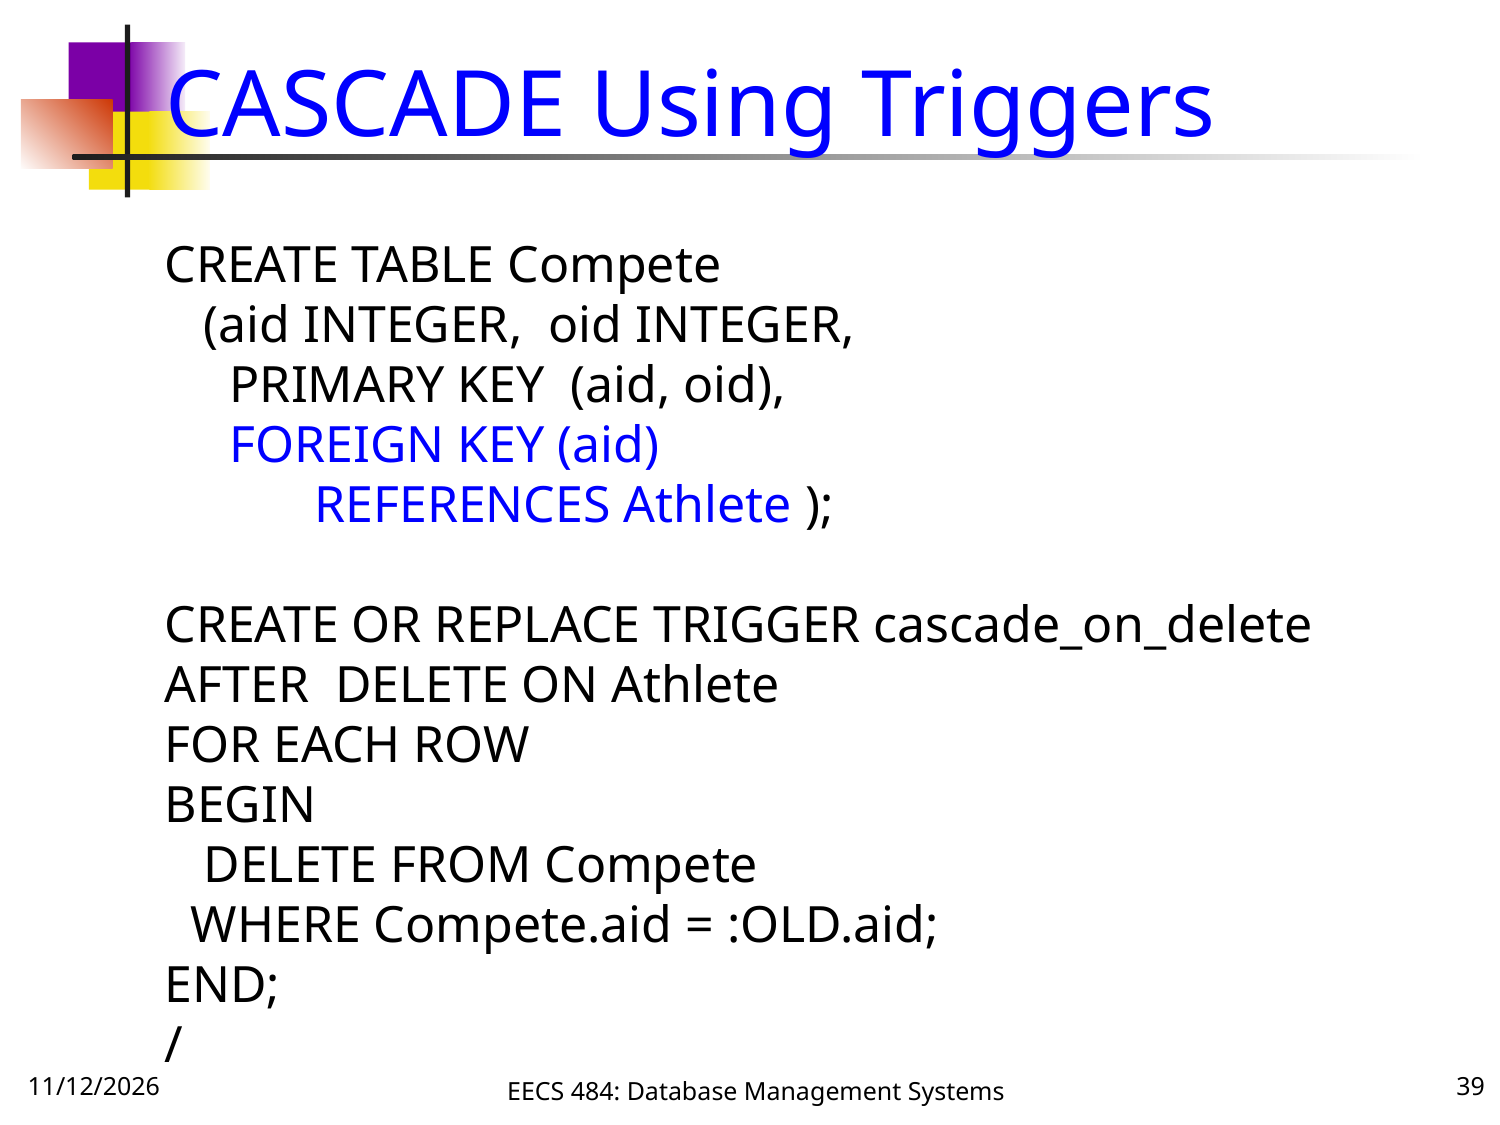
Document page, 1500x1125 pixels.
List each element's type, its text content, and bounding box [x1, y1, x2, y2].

footer EECS 484: Database Management Systems [349, 1080, 1163, 1113]
slide_number 39 [1187, 1037, 1500, 1113]
title CASCADE Using Triggers [150, 0, 1475, 163]
text_box CREATE TABLE Compete (aid INTEGER, oid INTEGER, PRIMARY KEY (aid, oid), FOREIGN KEY (aid) REFERENCES Athlete ); CREATE OR REPLACE TRIGGER cascade_on_delete AFTER DELETE ON Athlete FOR EACH ROW BEGIN DELETE FROM Compete WHERE Compete.aid = :OLD.aid; END; / [150, 224, 1388, 1080]
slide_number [12, 1037, 326, 1113]
